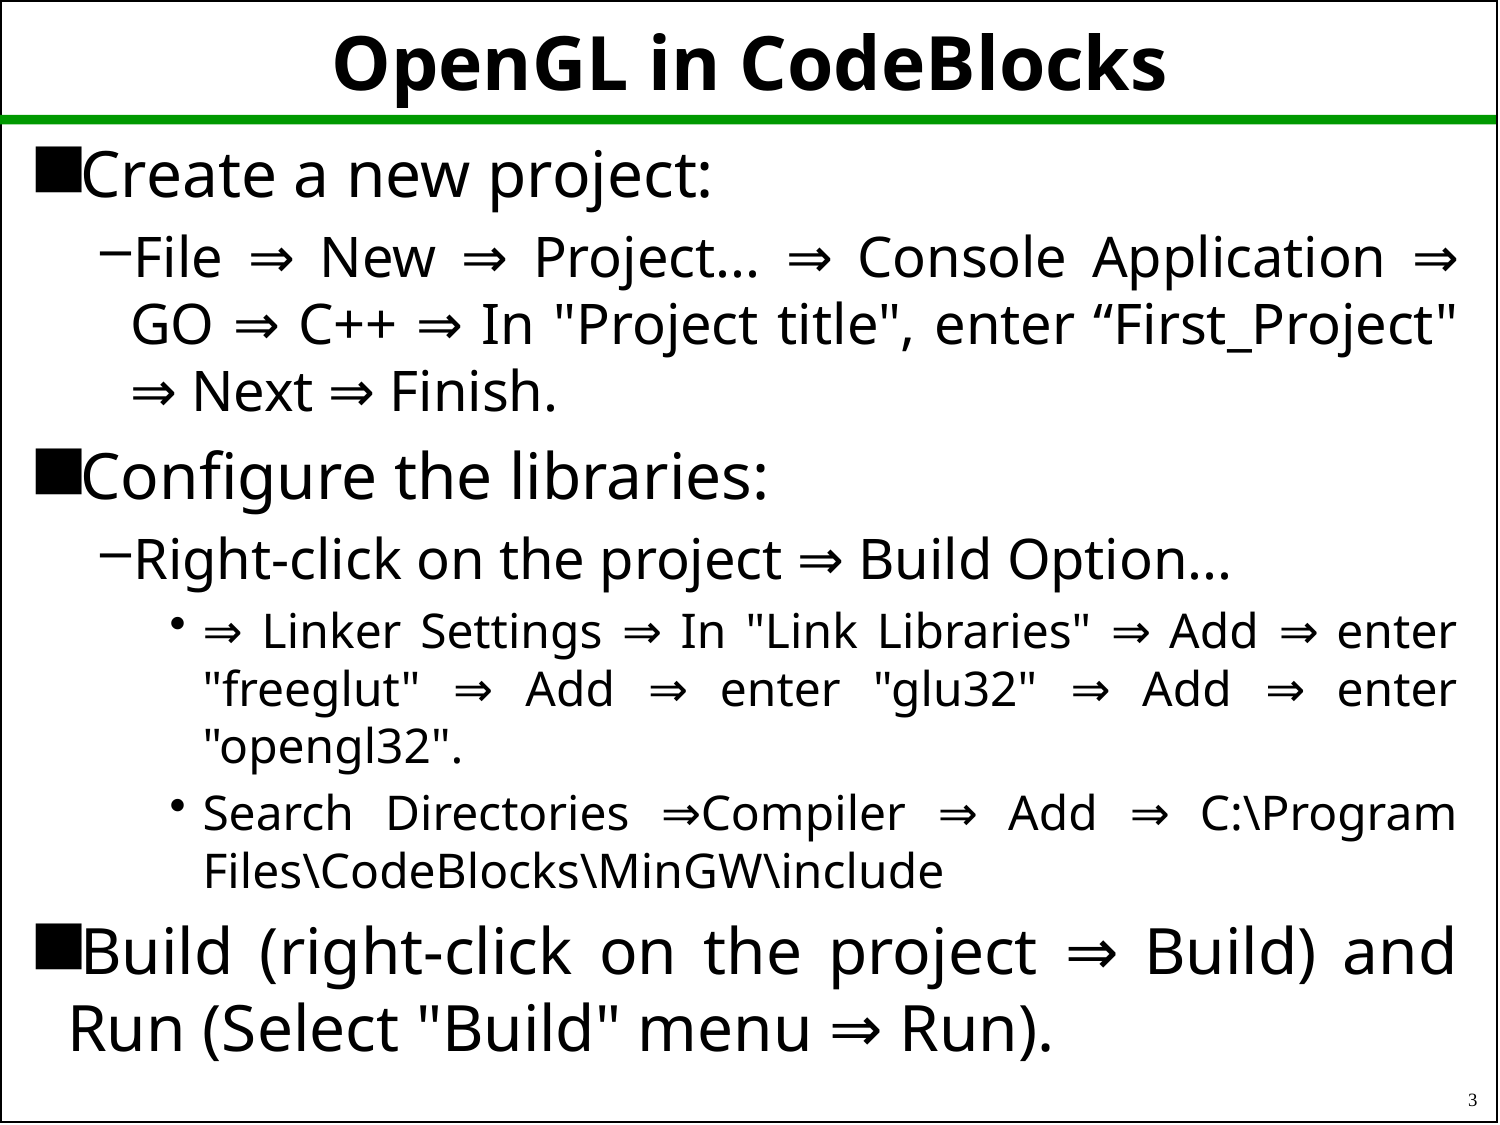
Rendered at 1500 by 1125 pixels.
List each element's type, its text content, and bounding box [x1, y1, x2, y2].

title OpenGL in CodeBlocks [7, 15, 1493, 117]
list Create a new project: File ⇒ New ⇒ Project... ⇒ Console Application ⇒ GO ⇒ C++ ⇒ In "Project title", enter “First_Project" ⇒ Next ⇒ Finish. Configure the libraries: Right-click on the project ⇒ Build Option... ⇒ Linker Settings ⇒ In "Link Libraries" ⇒ Add ⇒ enter "freeglut" ⇒ Add ⇒ enter "glu32" ⇒ Add ⇒ enter "opengl32". Search Directories ⇒Compiler ⇒ Add ⇒ C:\Program Files\CodeBlocks\MinGW\include Build (right-click on the project ⇒ Build) and Run (Select "Build" menu ⇒ Run). [25, 126, 1475, 1075]
slide_number 3 [1179, 1074, 1493, 1119]
